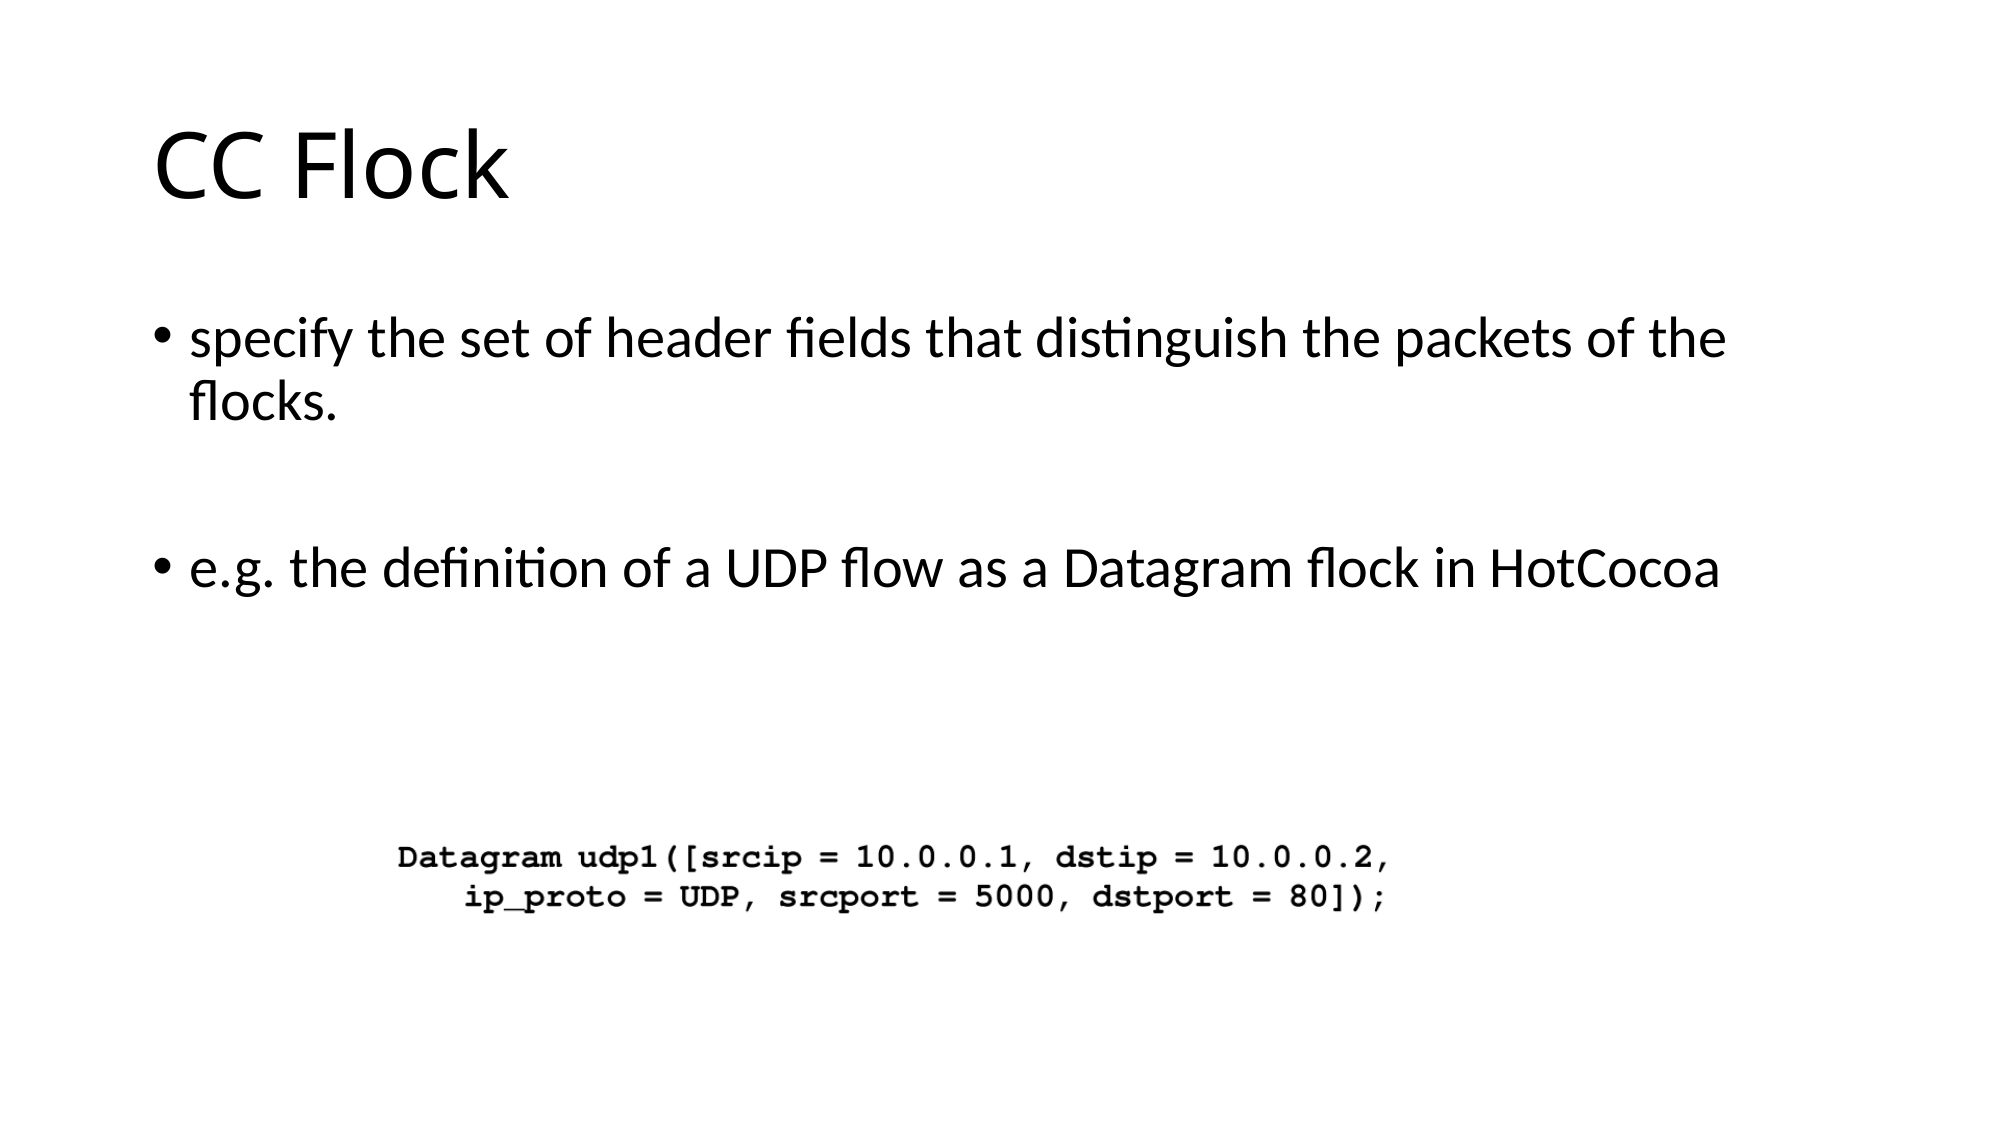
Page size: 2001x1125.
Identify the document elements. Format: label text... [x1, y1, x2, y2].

list specify the set of header fields that distinguish the packets of the flocks. e.g. ﻿the definition of a UDP flow as a Datagram flock in HotCocoa [137, 299, 1863, 1014]
title CC Flock [137, 59, 1863, 278]
picture [358, 828, 1499, 927]
